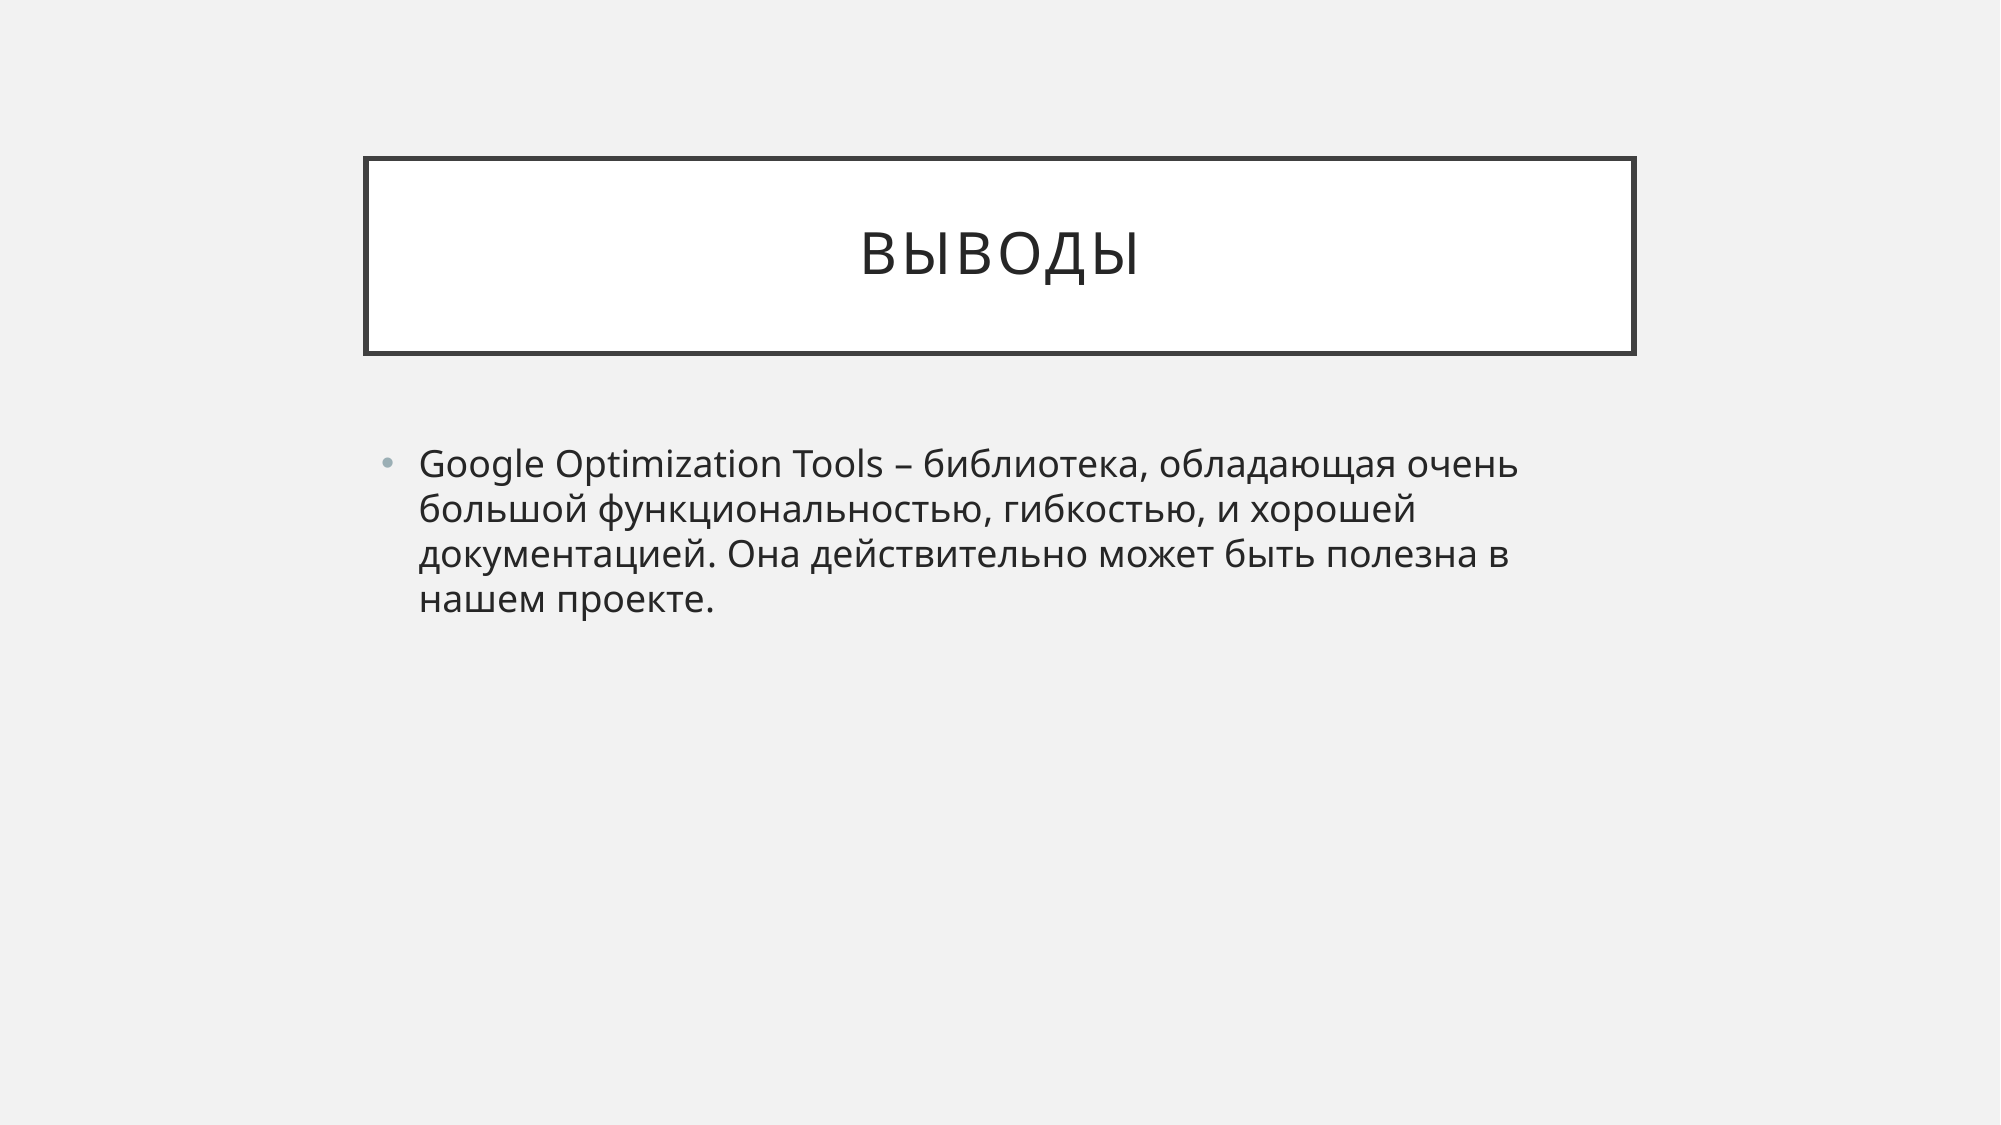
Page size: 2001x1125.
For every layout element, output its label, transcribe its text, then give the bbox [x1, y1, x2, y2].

title ВЫВОДЫ [363, 156, 1637, 356]
list Google Optimization Tools – библиотека, обладающая очень большой функциональностью, гибкостью, и хорошей документацией. Она действительно может быть полезна в нашем проекте. [366, 432, 1634, 942]
